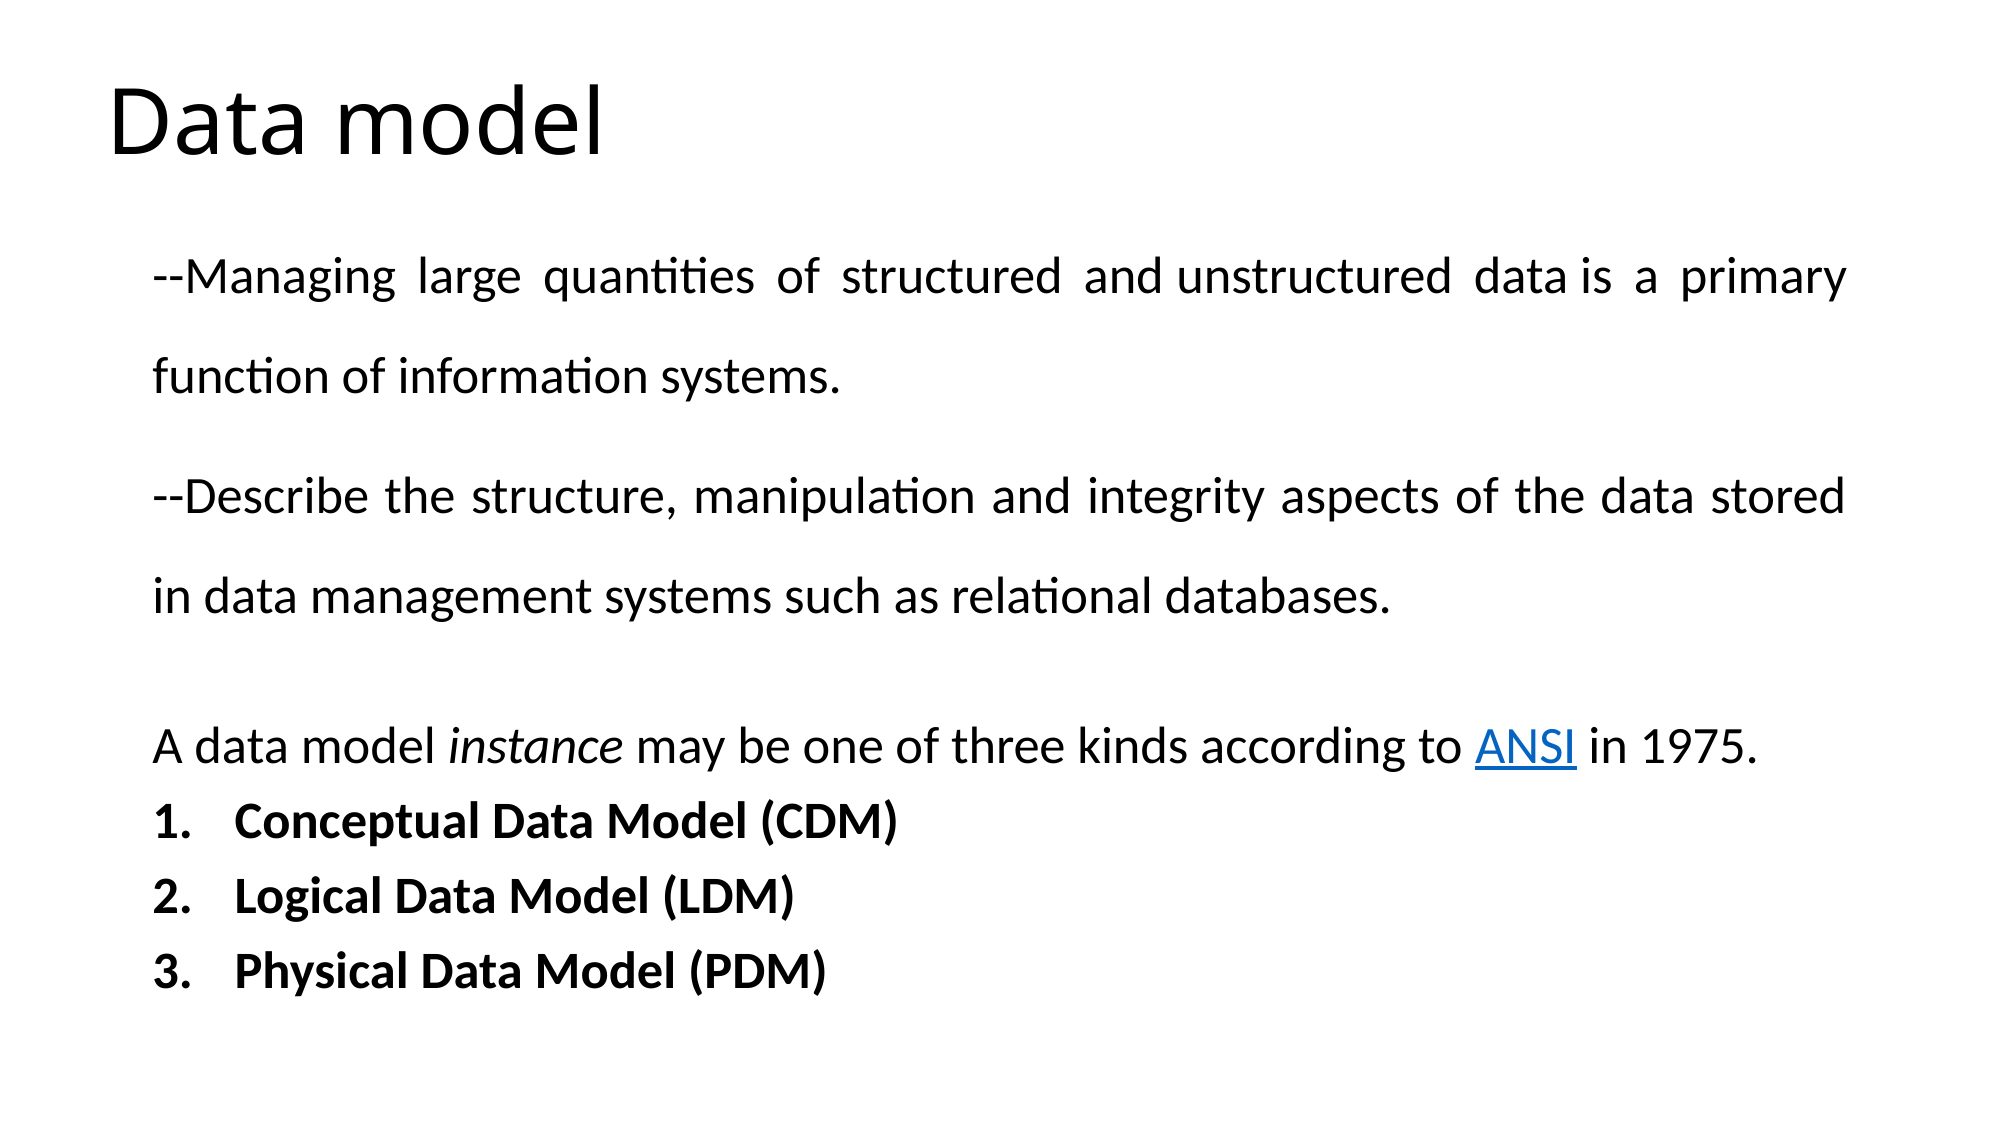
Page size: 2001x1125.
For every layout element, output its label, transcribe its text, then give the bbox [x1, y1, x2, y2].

list --Managing large quantities of structured and unstructured data is a primary function of information systems. --Describe the structure, manipulation and integrity aspects of the data stored in data management systems such as relational databases. A data model instance may be one of three kinds according to ANSI in 1975. Conceptual Data Model (CDM) Logical Data Model (LDM) Physical Data Model (PDM) [137, 195, 1863, 1014]
title Data model [91, 16, 1817, 234]
